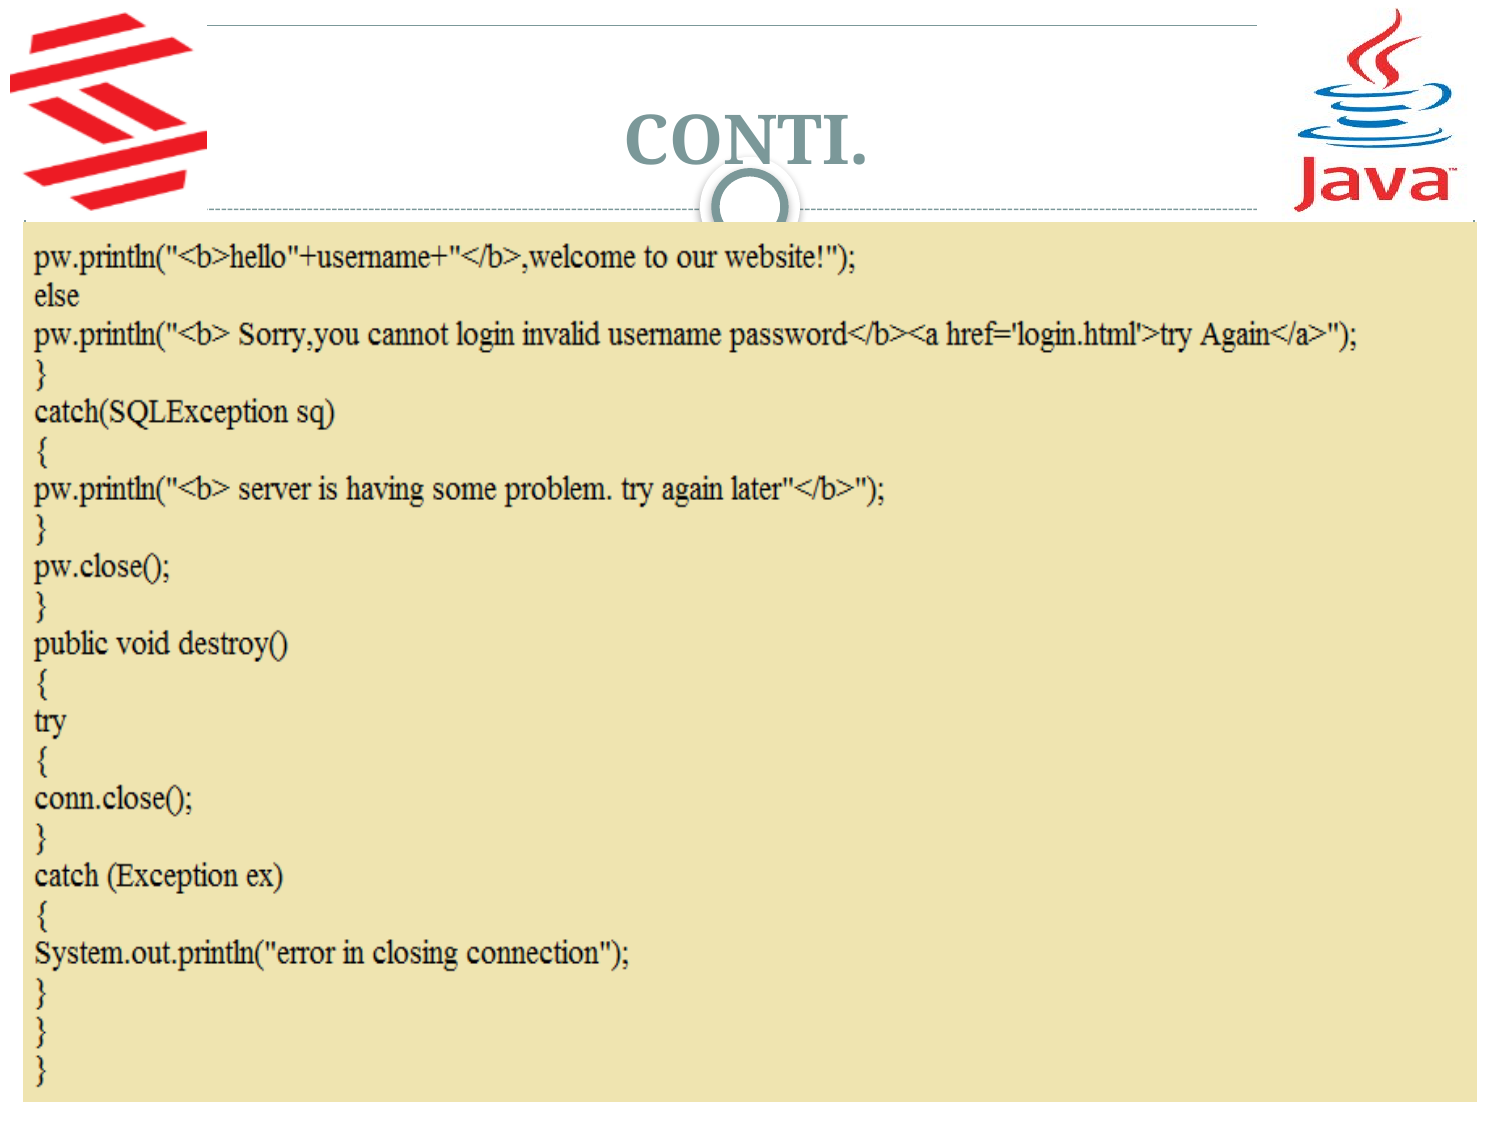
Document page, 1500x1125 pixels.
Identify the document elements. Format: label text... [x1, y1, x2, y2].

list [23, 222, 1477, 1102]
picture [10, 11, 207, 221]
picture [1257, 0, 1483, 221]
title CONTI. [213, 23, 1250, 186]
